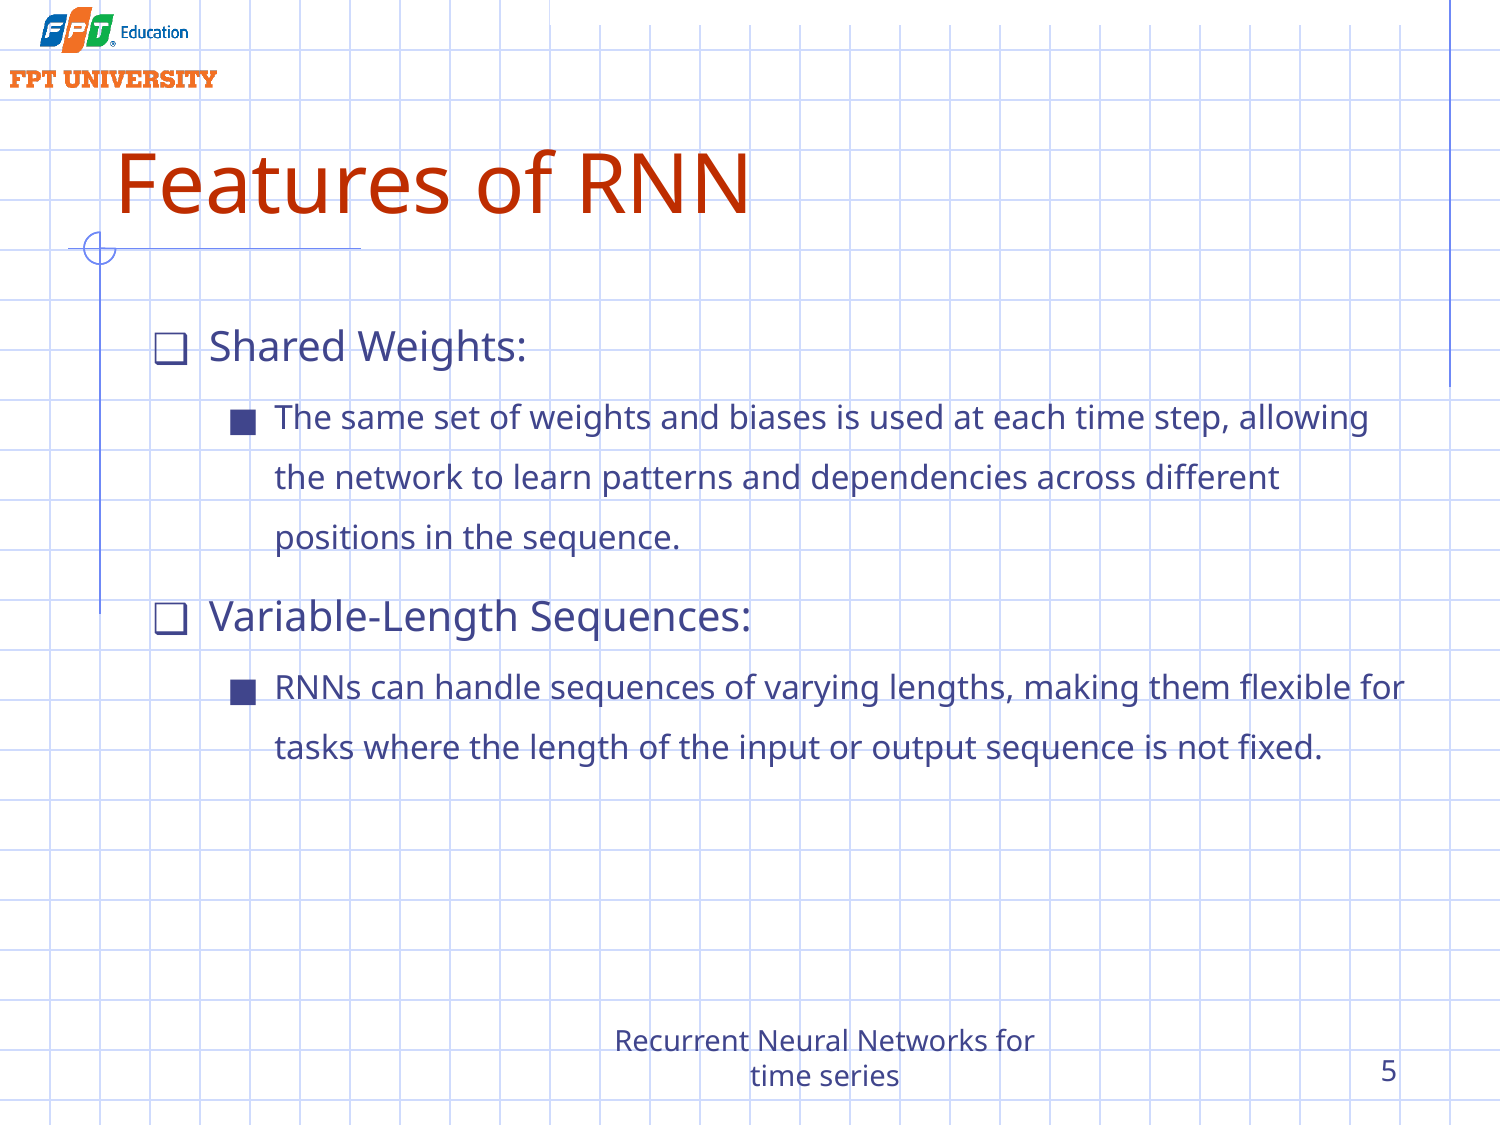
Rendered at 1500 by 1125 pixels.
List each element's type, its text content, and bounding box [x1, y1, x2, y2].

list Shared Weights: The same set of weights and biases is used at each time step, allowing the network to learn patterns and dependencies across different positions in the sequence. Variable-Length Sequences: RNNs can handle sequences of varying lengths, making them flexible for tasks where the length of the input or output sequence is not fixed. [137, 287, 1425, 988]
text_box Recurrent Neural Networks for time series [587, 1024, 1063, 1100]
picture [10, 6, 217, 88]
title Features of RNN [99, 50, 1375, 238]
text_box 5 [1099, 1024, 1413, 1100]
